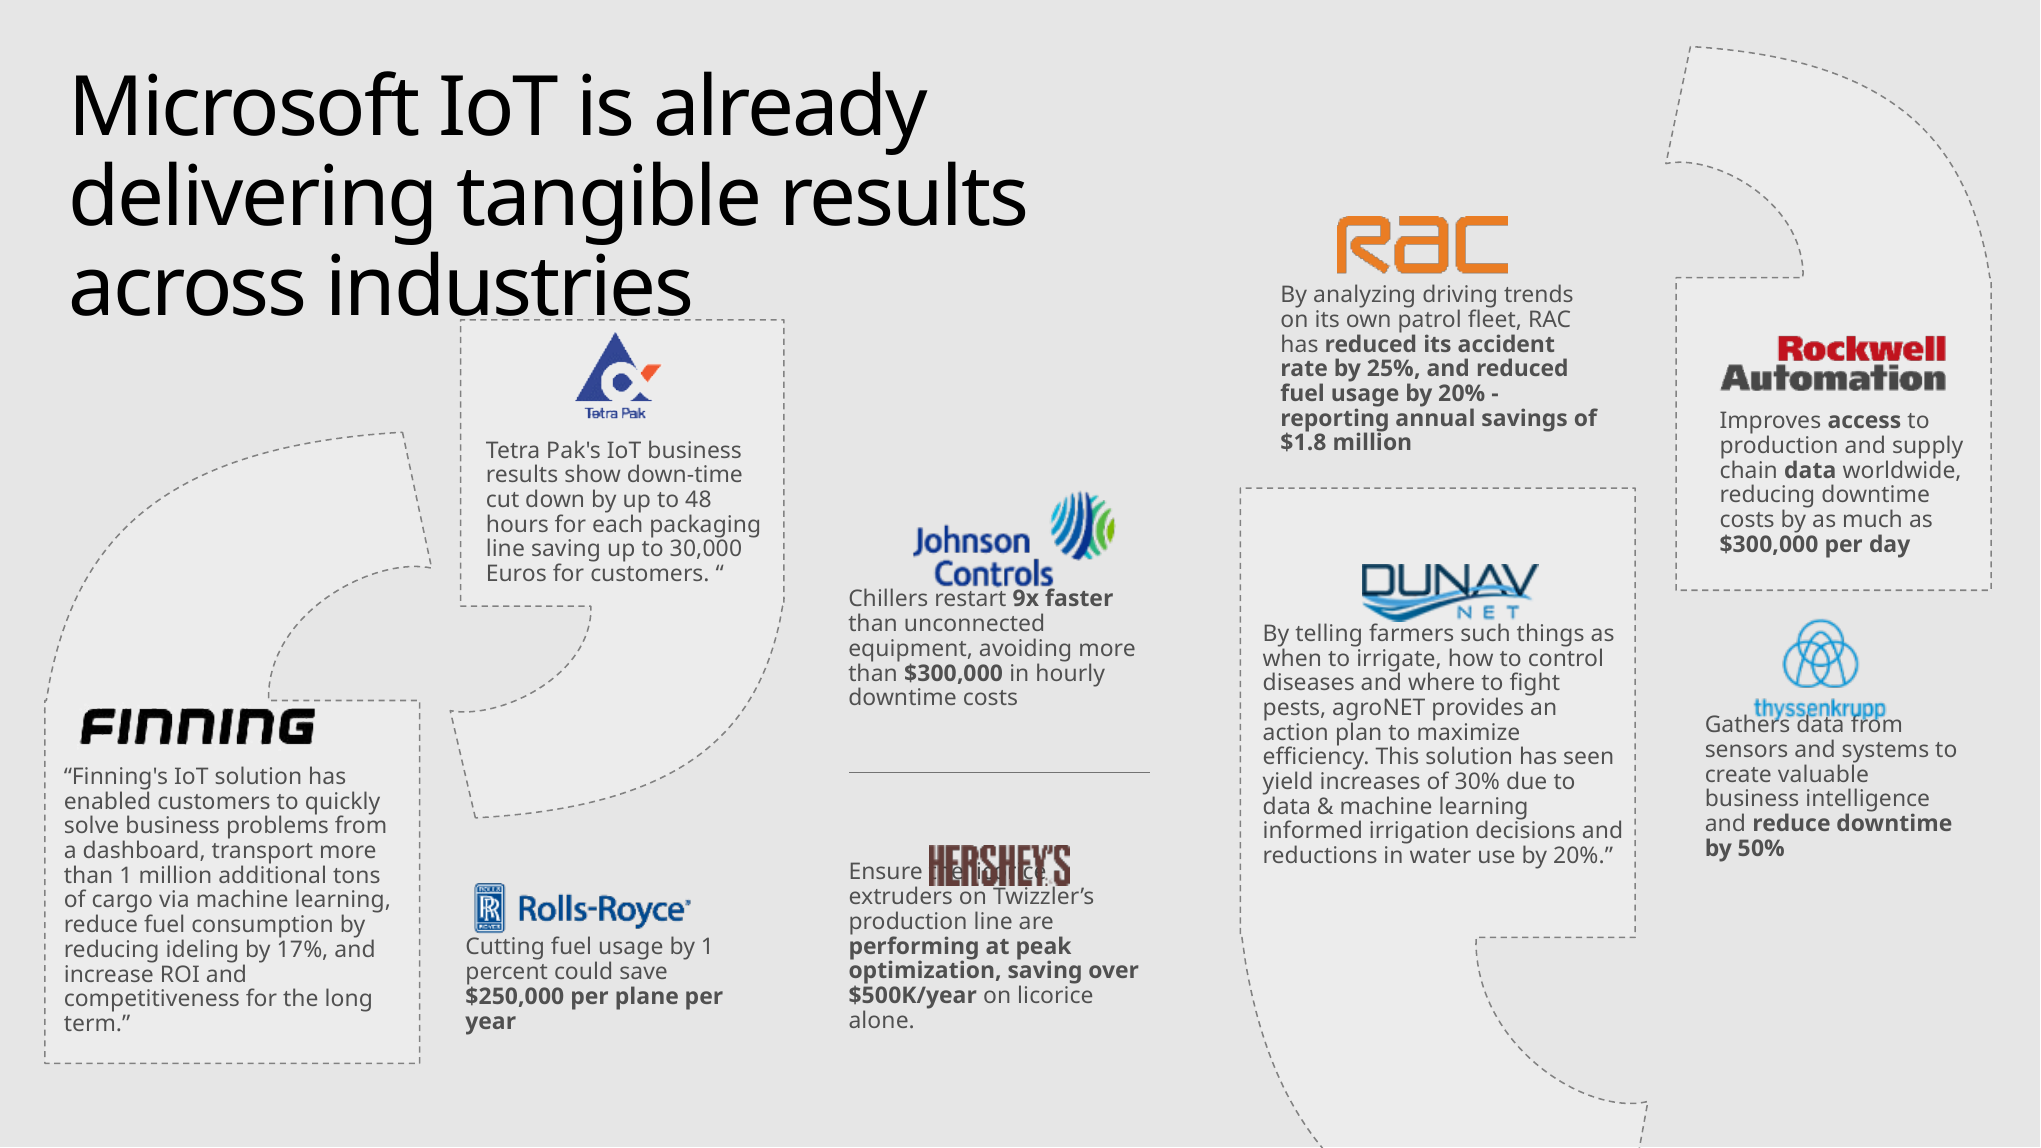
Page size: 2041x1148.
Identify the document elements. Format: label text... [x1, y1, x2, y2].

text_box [1265, 169, 1625, 487]
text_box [832, 132, 1172, 732]
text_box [444, 608, 780, 1066]
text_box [1239, 487, 1649, 1148]
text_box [44, 431, 432, 1064]
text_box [833, 728, 1171, 1148]
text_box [449, 319, 785, 818]
title Microsoft IoT is already delivering tangible results across industries [45, 48, 1308, 199]
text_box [1665, 46, 1992, 591]
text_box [1665, 603, 1975, 1126]
